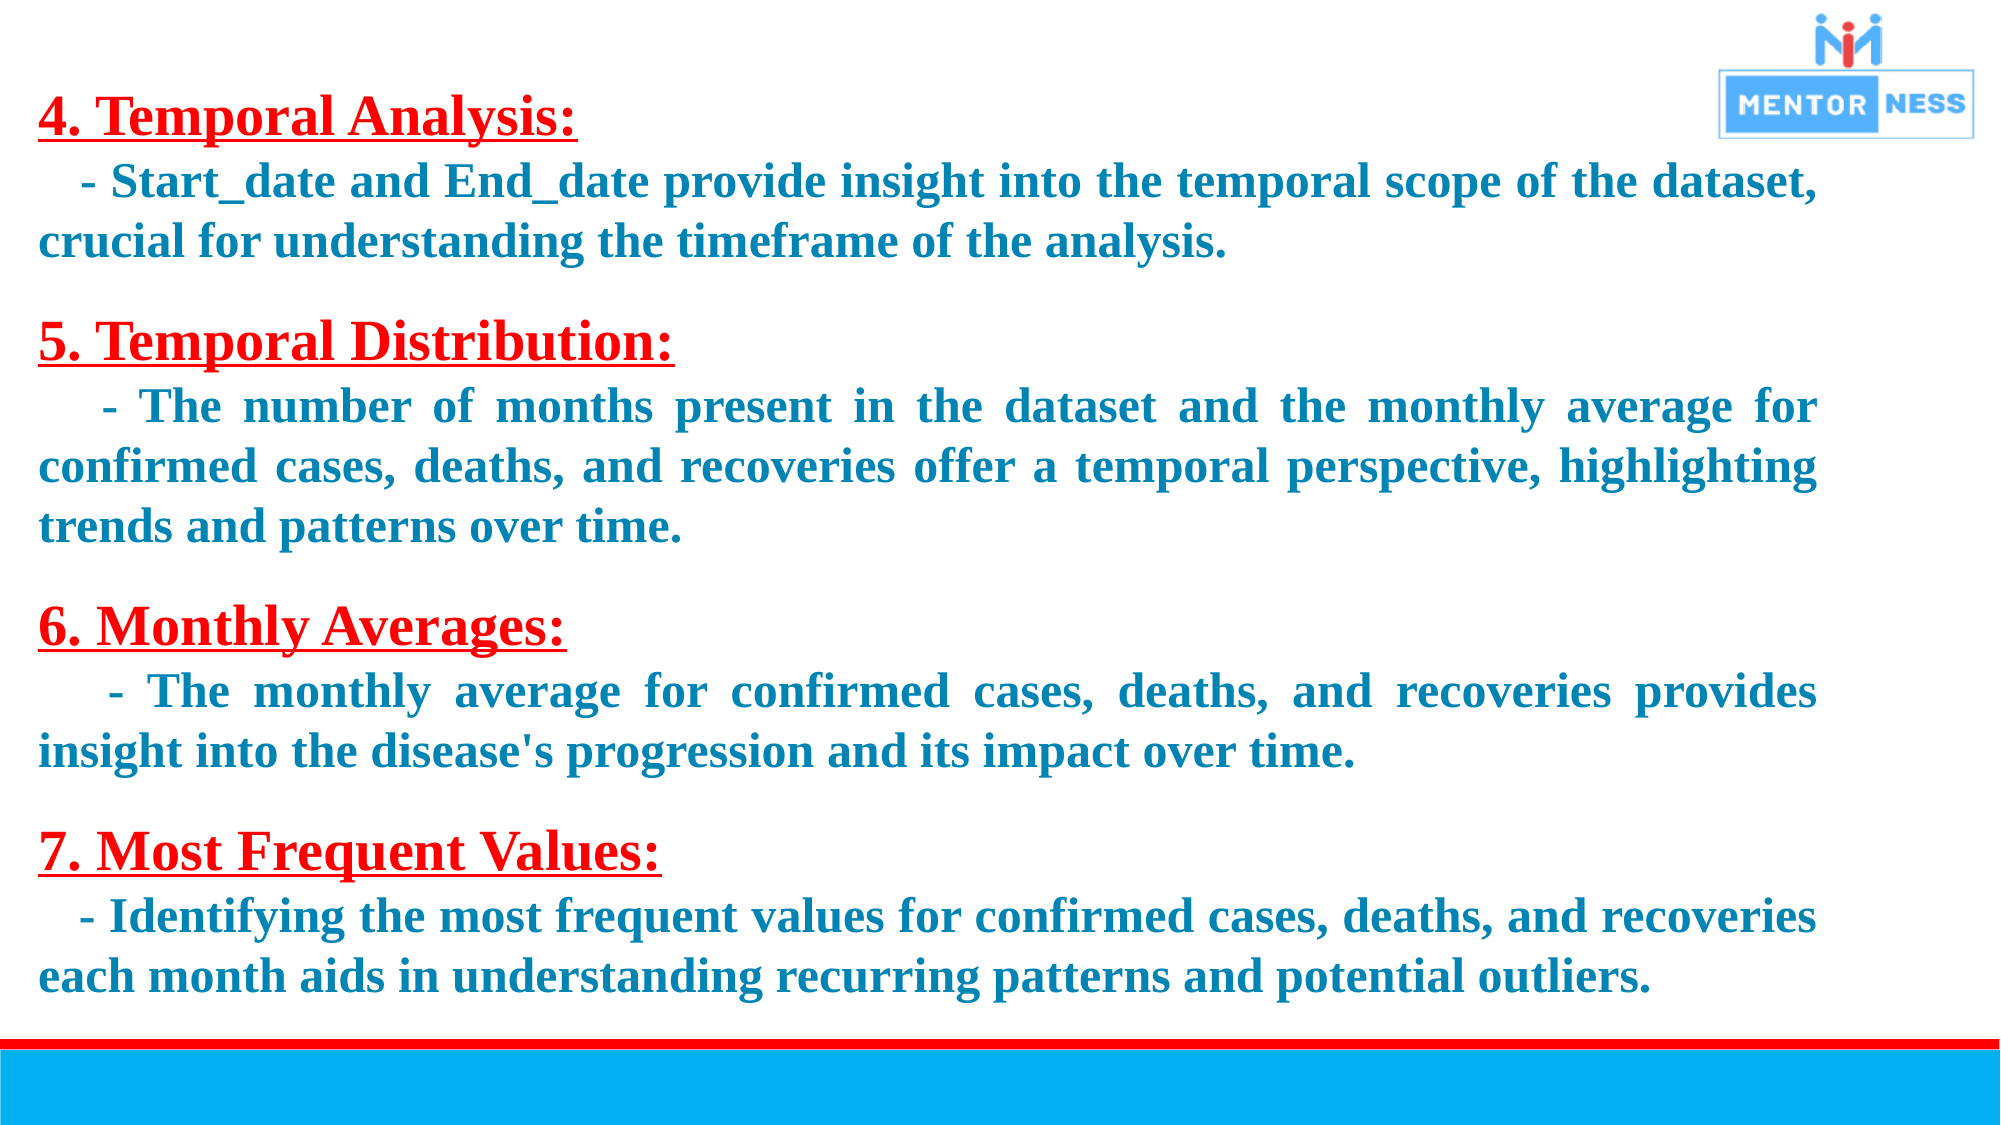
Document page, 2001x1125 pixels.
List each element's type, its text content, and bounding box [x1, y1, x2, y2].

picture [1709, 0, 1985, 147]
text_box 4. Temporal Analysis: - Start_date and End_date provide insight into the temporal scope of the dataset, crucial for understanding the timeframe of the analysis. 5. Temporal Distribution: - The number of months present in the dataset and the monthly average for confirmed cases, deaths, and recoveries offer a temporal perspective, highlighting trends and patterns over time. 6. Monthly Averages: - The monthly average for confirmed cases, deaths, and recoveries provides insight into the disease's progression and its impact over time. 7. Most Frequent Values: - Identifying the most frequent values for confirmed cases, deaths, and recoveries each month aids in understanding recurring patterns and potential outliers. [23, 70, 1834, 1125]
